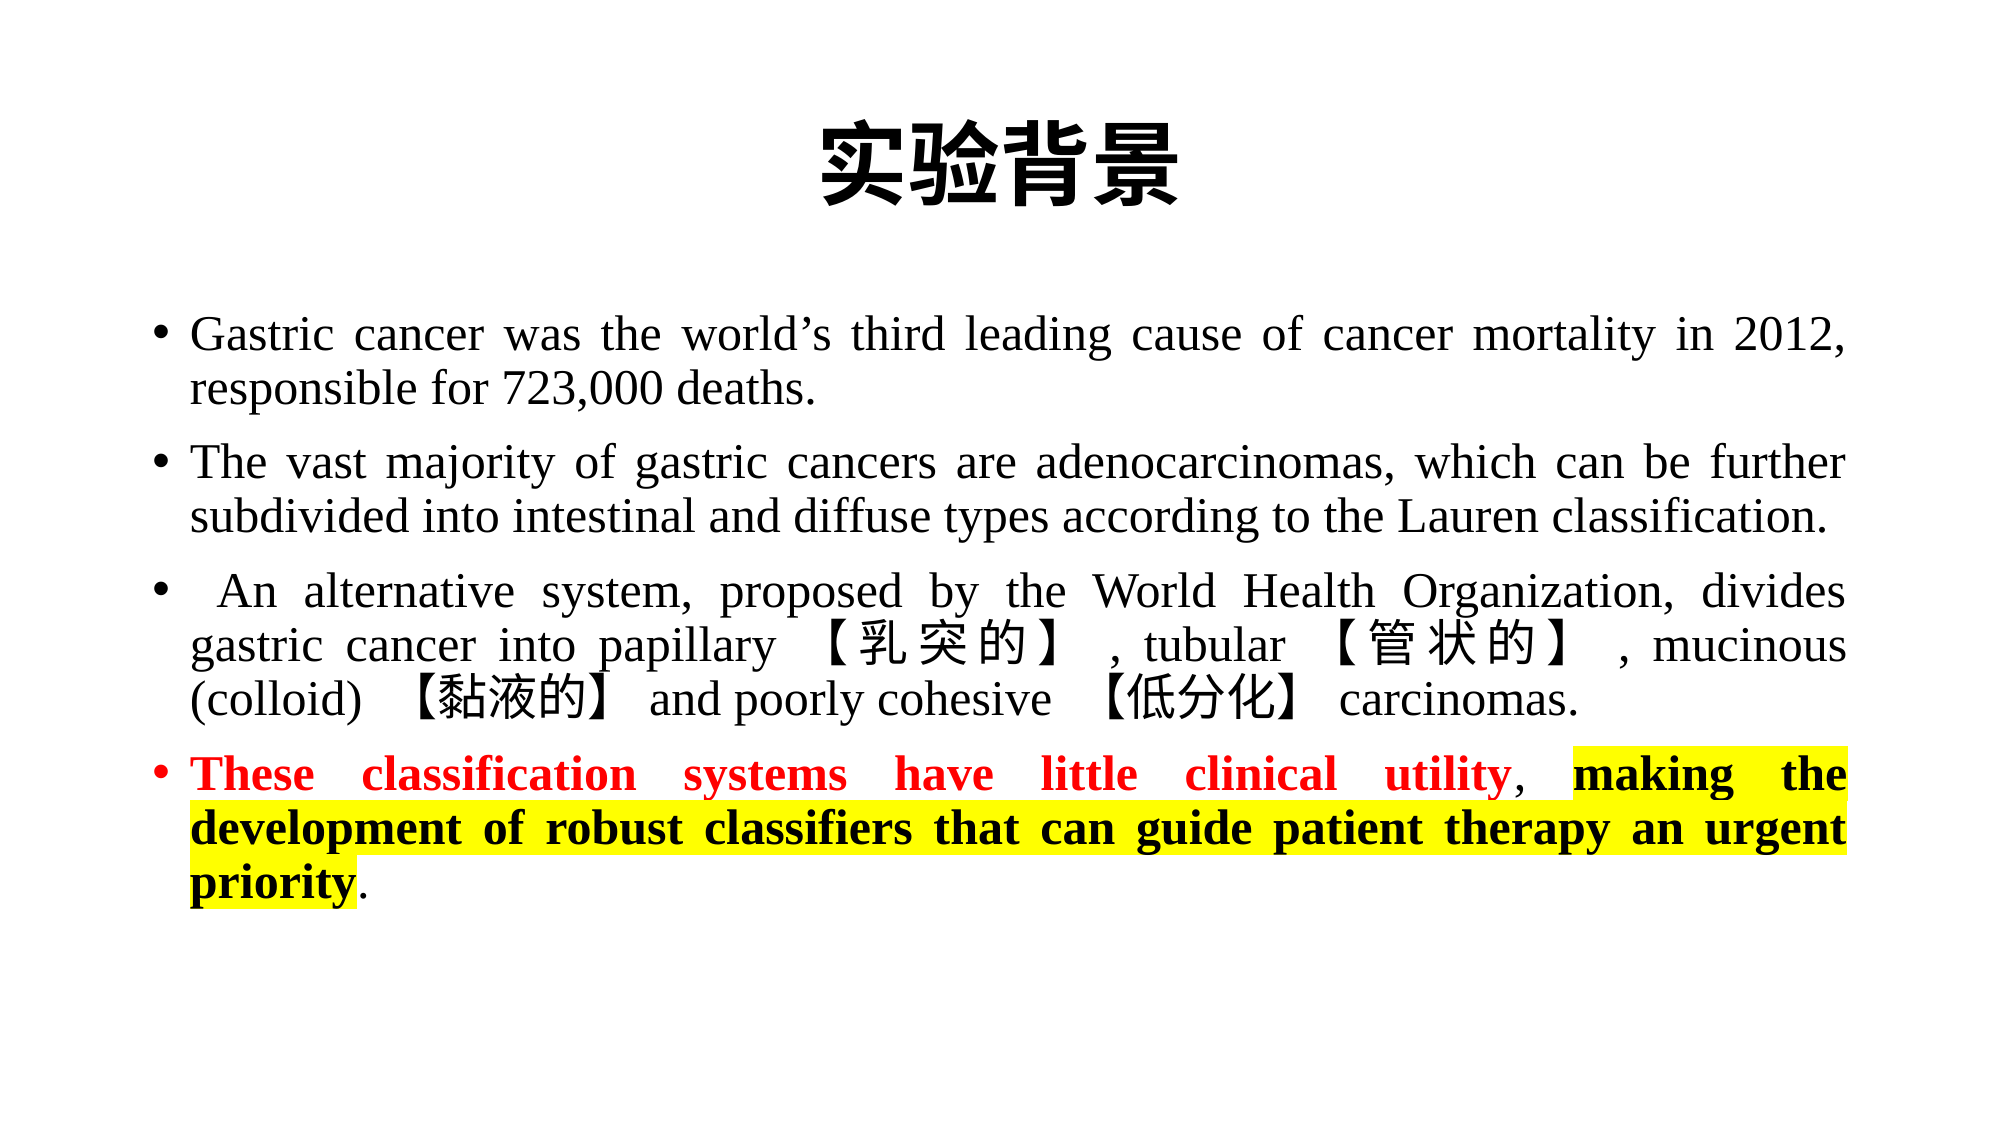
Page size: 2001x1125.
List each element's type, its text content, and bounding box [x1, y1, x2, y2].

title 实验背景 [137, 59, 1863, 278]
list Gastric cancer was the world’s third leading cause of cancer mortality in 2012, responsible for 723,000 deaths. The vast majority of gastric cancers are adenocarcinomas, which can be further subdivided into intestinal and diffuse types according to the Lauren classification. An alternative system, proposed by the World Health Organization, divides gastric cancer into papillary【乳突的】, tubular【管状的】, mucinous (colloid) 【黏液的】and poorly cohesive 【低分化】carcinomas. These classification systems have little clinical utility, making the development of robust classifiers that can guide patient therapy an urgent priority. [137, 299, 1863, 1014]
